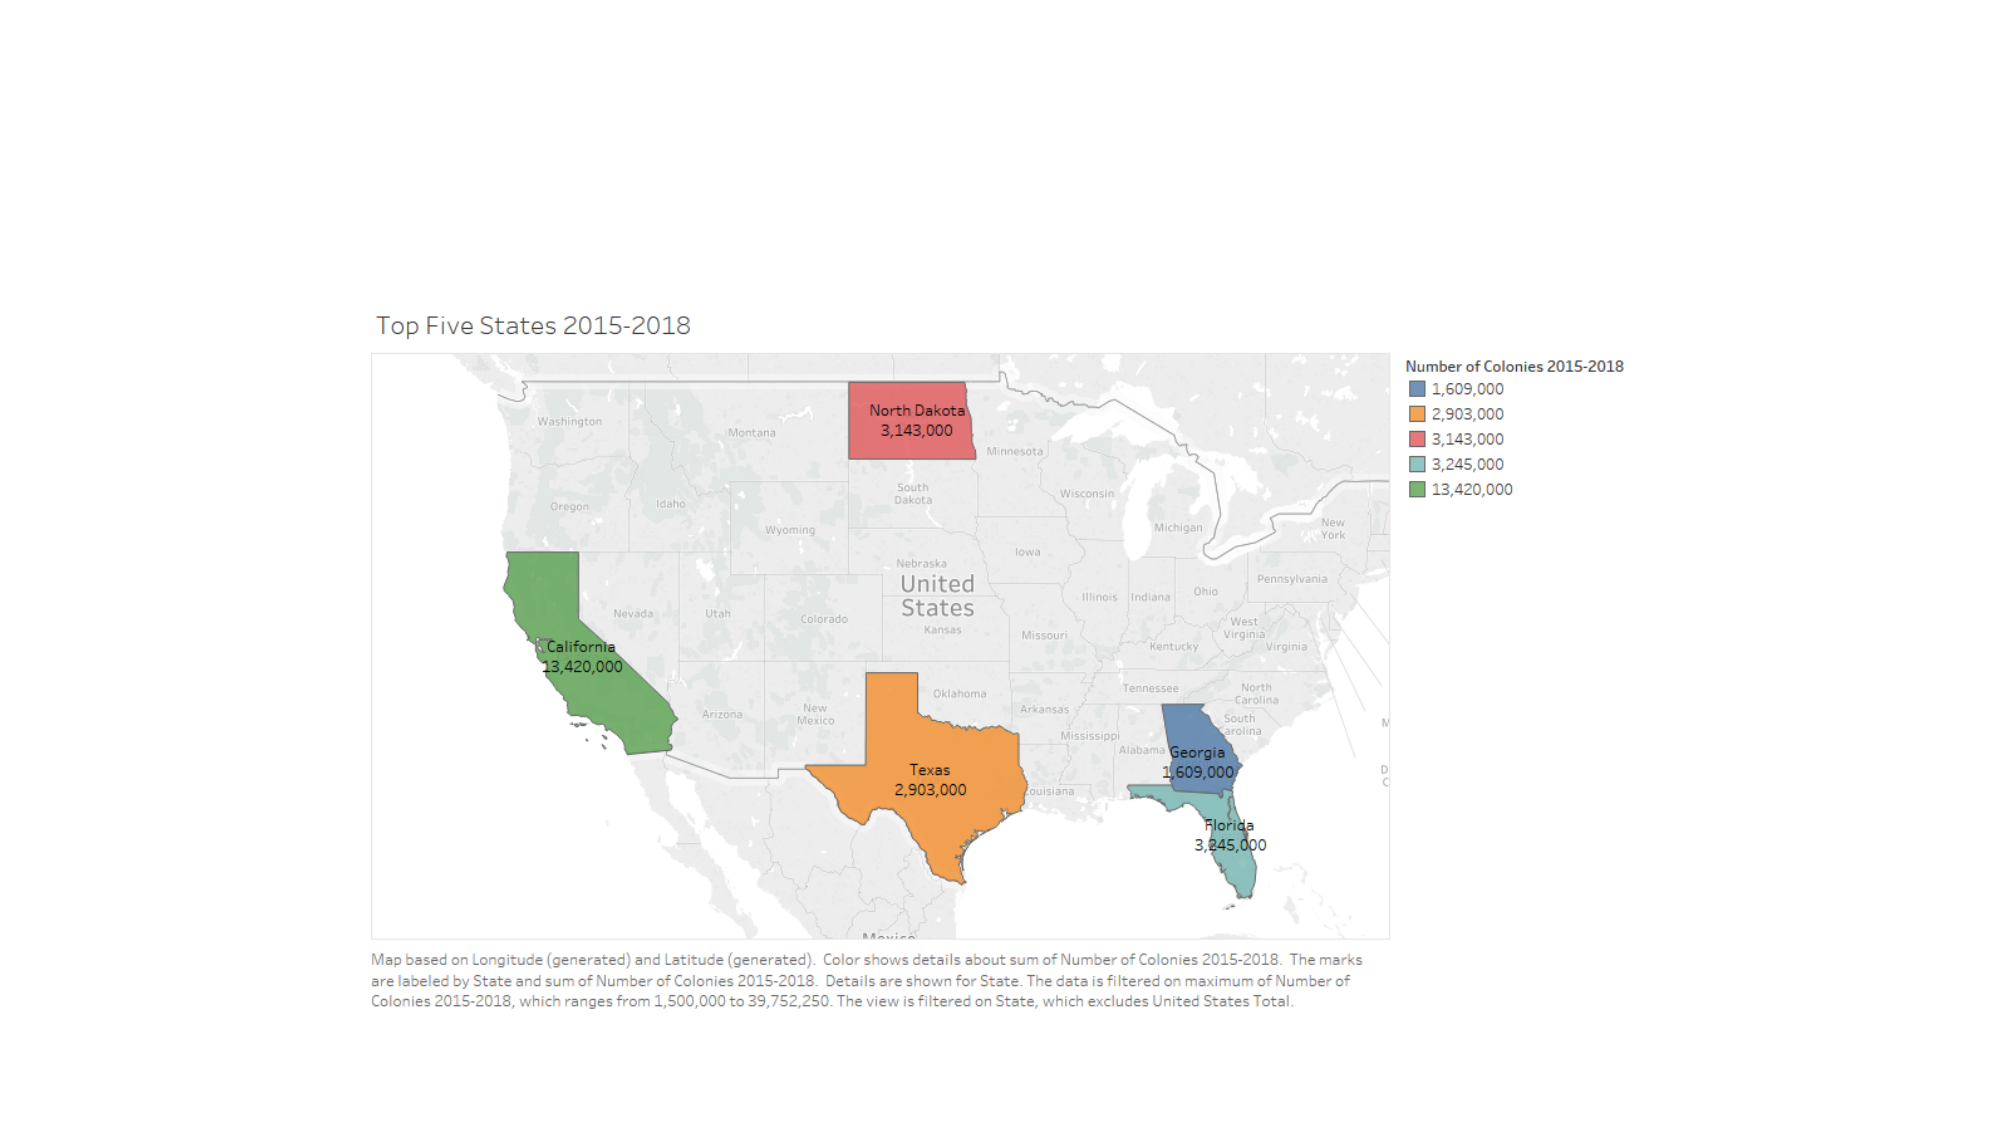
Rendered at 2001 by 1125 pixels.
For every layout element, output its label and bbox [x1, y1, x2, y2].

list [371, 299, 1629, 1014]
